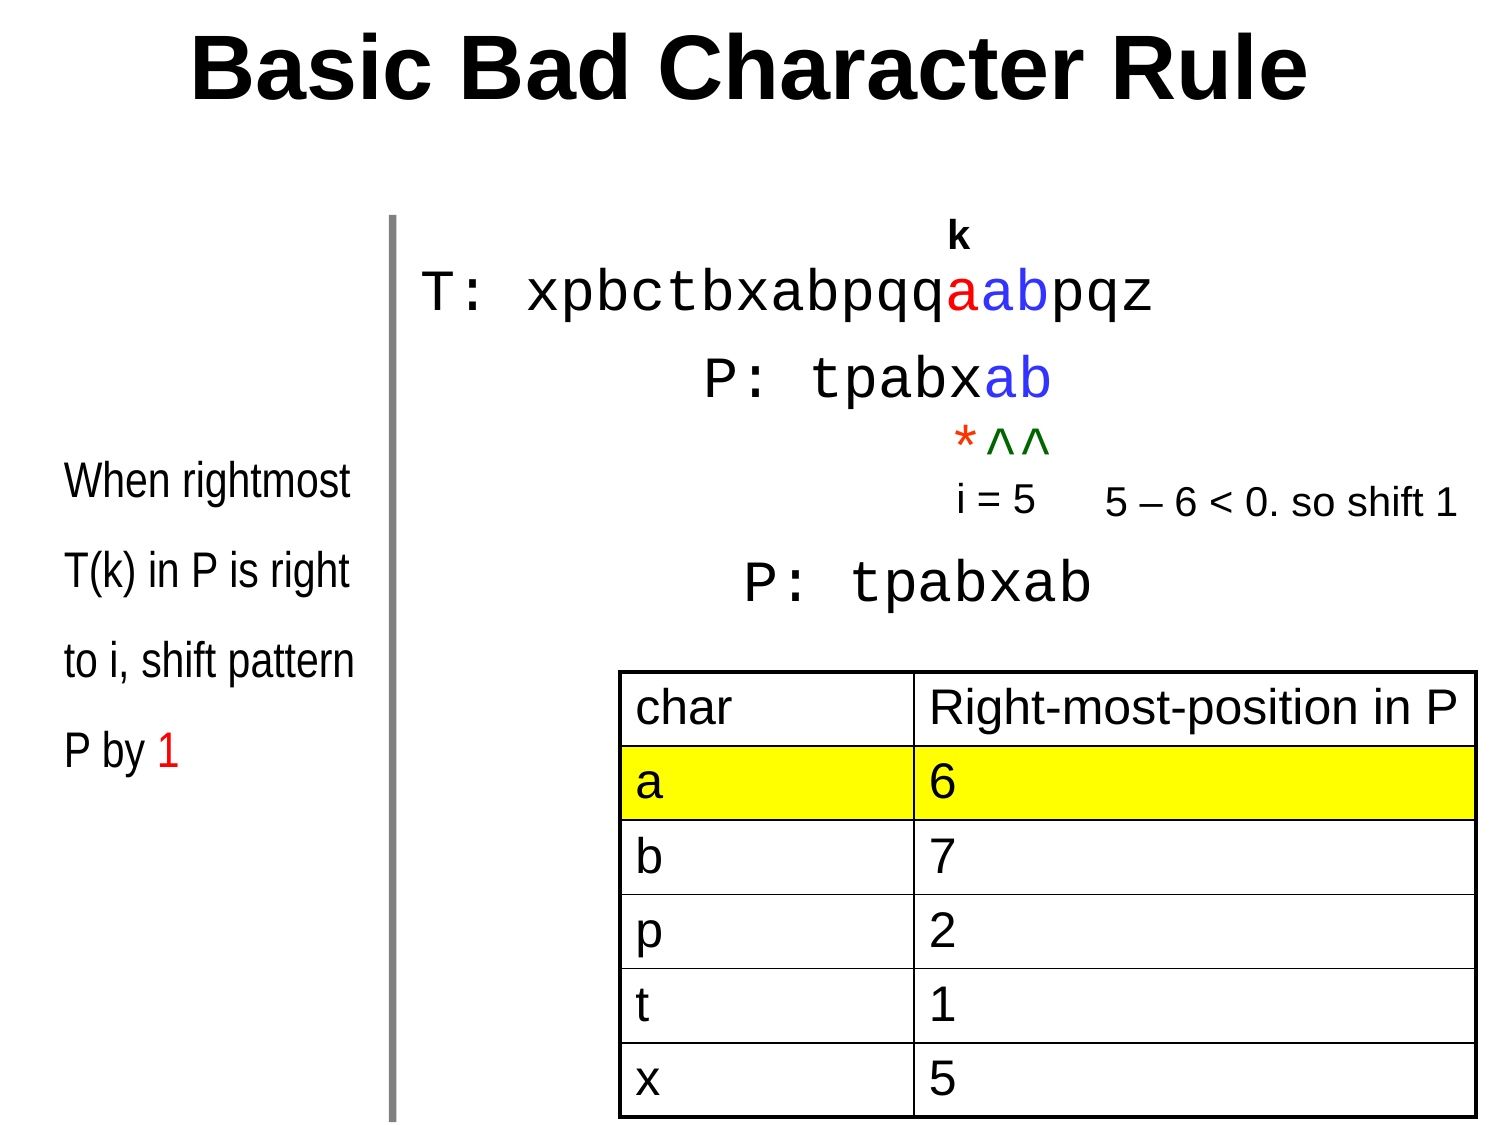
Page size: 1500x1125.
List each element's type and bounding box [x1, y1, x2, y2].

text_box [405, 200, 1170, 330]
table_cell [622, 895, 913, 968]
text_box [689, 332, 1069, 530]
table_cell [915, 747, 1474, 819]
title [75, 11, 1425, 114]
table_header [622, 674, 913, 745]
table_cell [915, 821, 1474, 894]
table_cell [622, 969, 913, 1042]
text_box [1090, 467, 1474, 533]
table_cell [915, 895, 1474, 968]
text_box [49, 214, 397, 1123]
table_cell [622, 1044, 913, 1115]
table_cell [915, 969, 1474, 1042]
text_box [728, 536, 1109, 621]
table_cell [915, 1044, 1474, 1115]
table_header [915, 674, 1474, 745]
table_cell [622, 821, 913, 894]
table_cell [622, 747, 913, 819]
